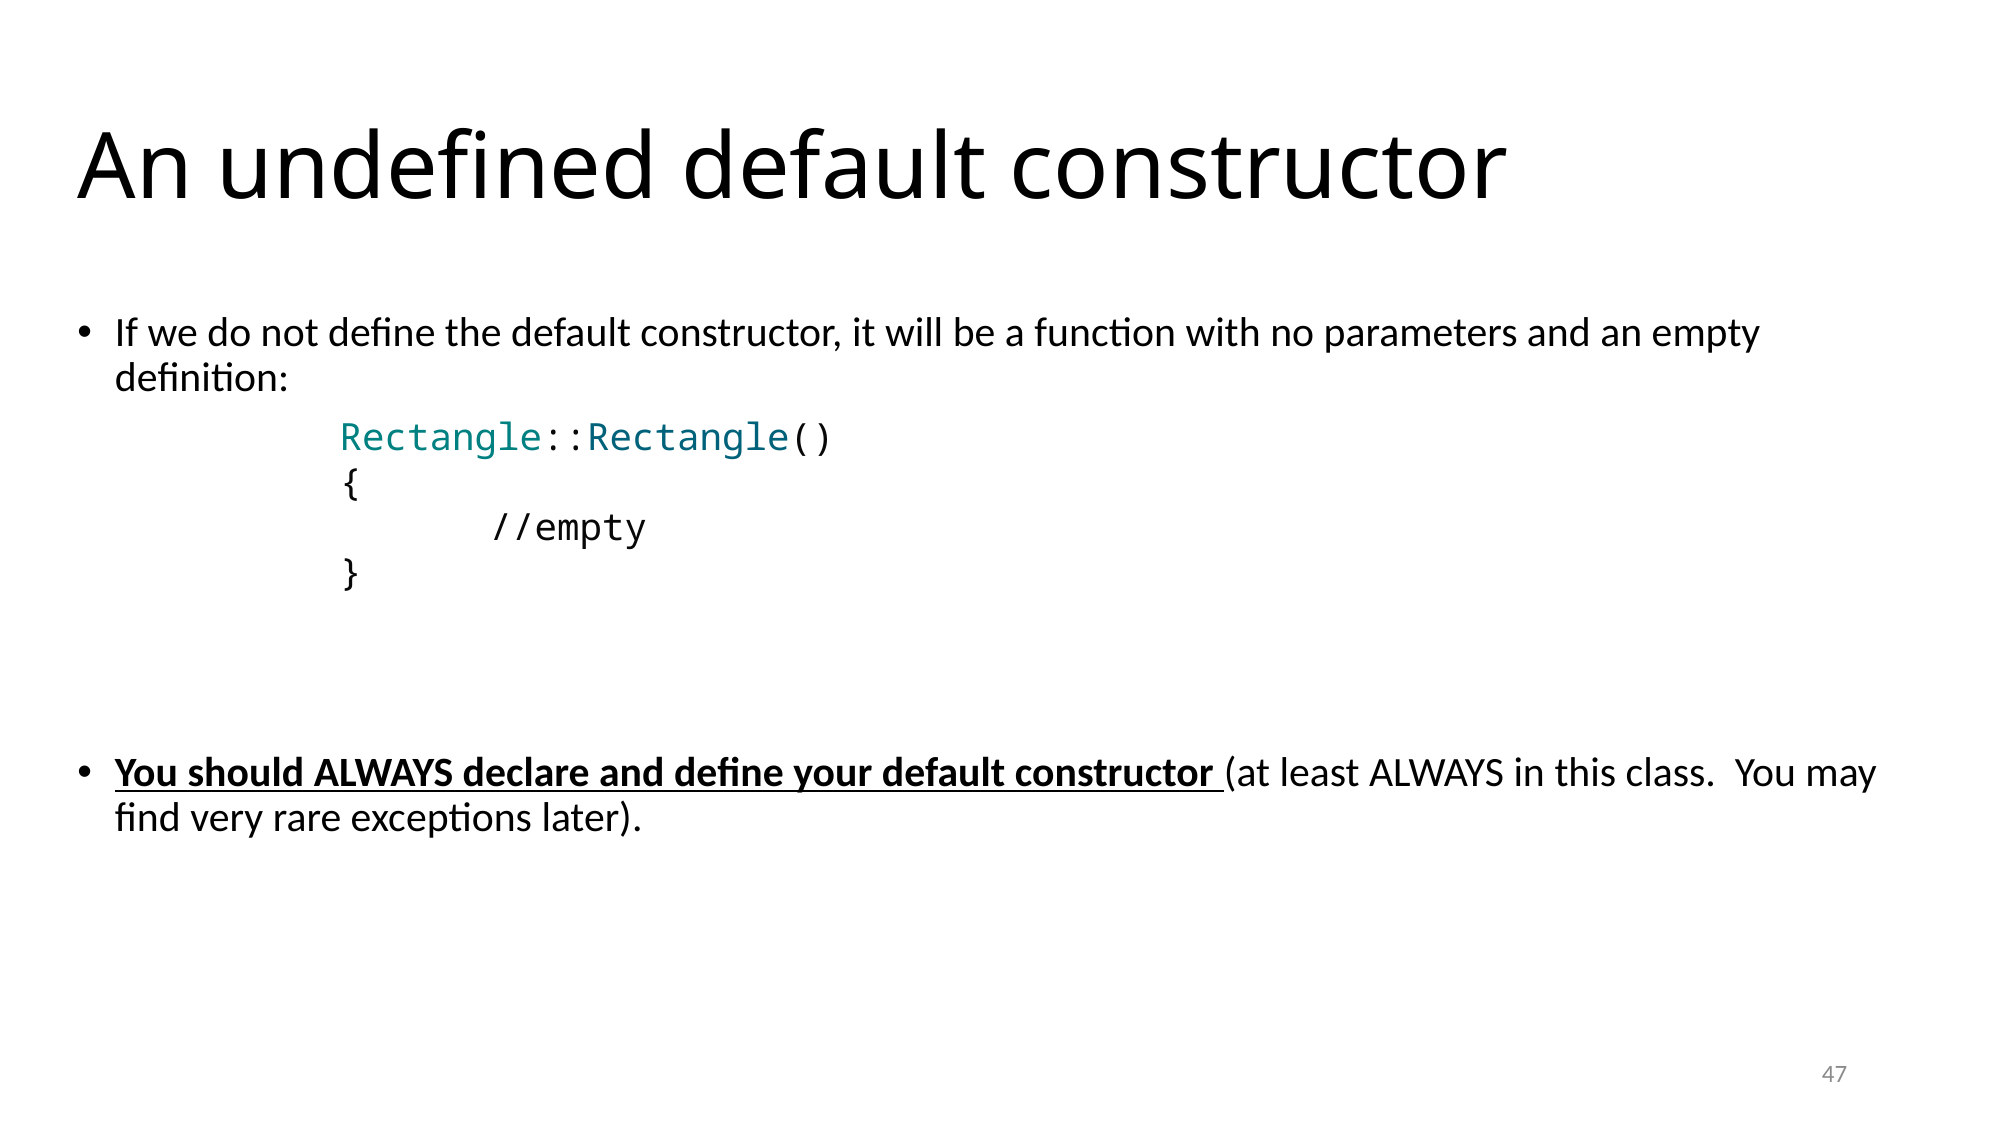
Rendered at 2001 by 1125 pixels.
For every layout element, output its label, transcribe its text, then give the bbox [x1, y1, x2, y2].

title An undefined default constructor [62, 59, 1938, 278]
slide_number 47 [1412, 1042, 1863, 1103]
list If we do not define the default constructor, it will be a function with no parameters and an empty definition: You should ALWAYS declare and define your default constructor (at least ALWAYS in this class. You may find very rare exceptions later). [62, 303, 1938, 1017]
text_box Rectangle::Rectangle() { //empty } [324, 405, 1716, 600]
